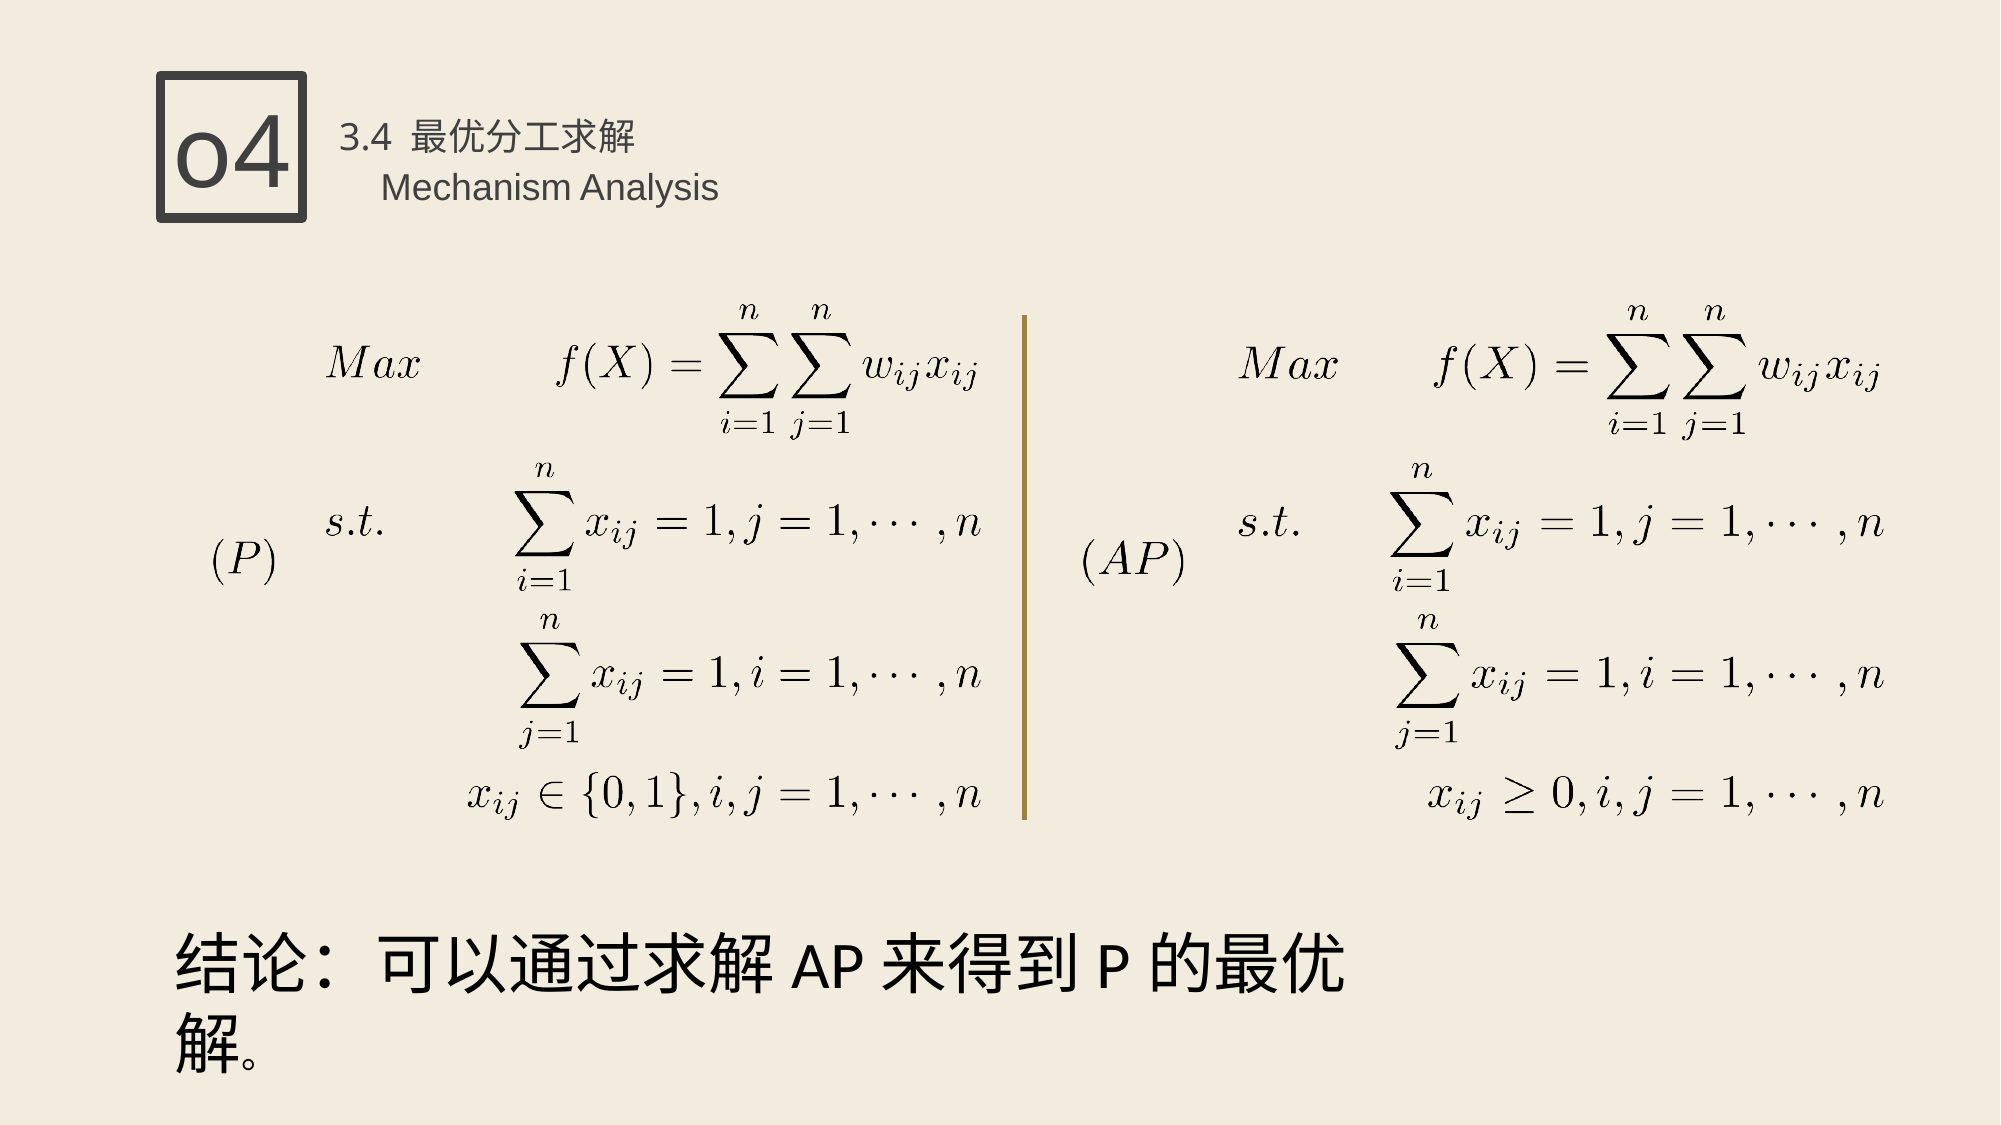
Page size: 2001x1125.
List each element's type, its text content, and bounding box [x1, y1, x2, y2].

text_box Mechanism Analysis [138, 155, 962, 216]
text_box 结论：可以通过求解AP来得到P的最优解。 [160, 914, 1393, 1090]
text_box o4 [143, 79, 320, 155]
picture [213, 304, 981, 821]
picture [1083, 305, 1884, 820]
text_box 3.4 最优分工求解 [324, 60, 651, 155]
text_box [160, 75, 303, 79]
